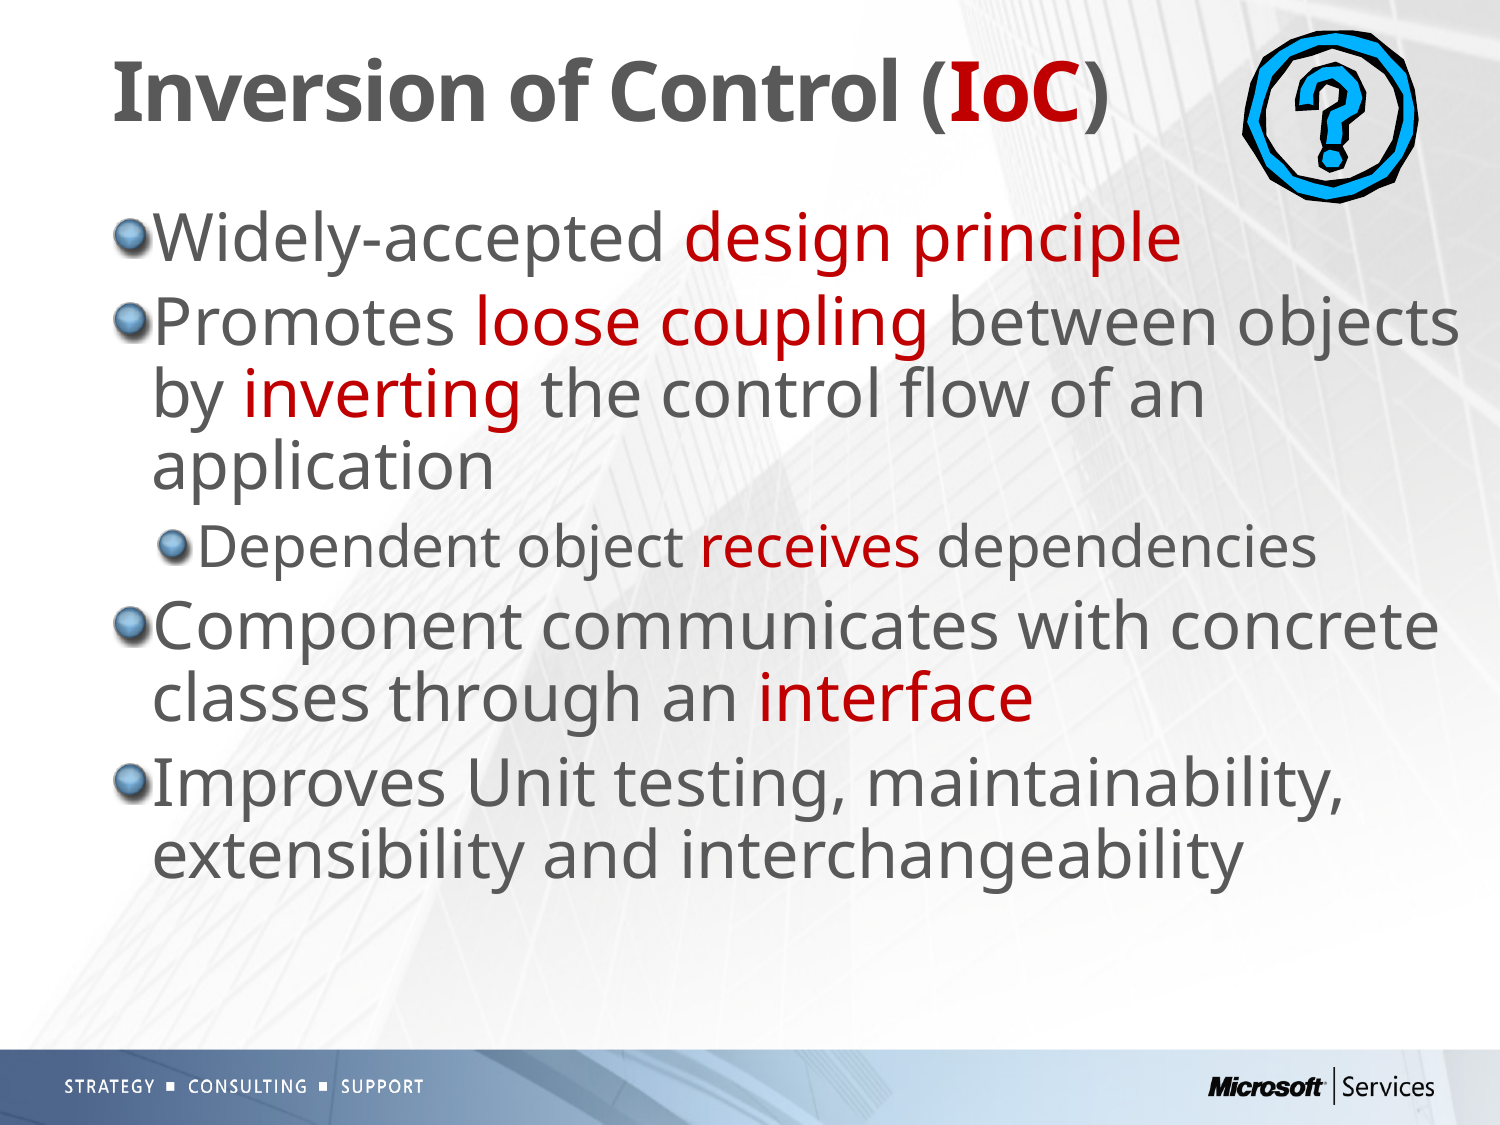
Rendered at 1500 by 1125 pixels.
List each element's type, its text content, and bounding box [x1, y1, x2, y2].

title Inversion of Control (IoC) [112, 50, 1236, 203]
picture [0, 0, 1500, 1125]
list Widely-accepted design principle Promotes loose coupling between objects by inverting the control flow of an application Dependent object receives dependencies Component communicates with concrete classes through an interface Improves Unit testing, maintainability, extensibility and interchangeability [61, 203, 1472, 954]
